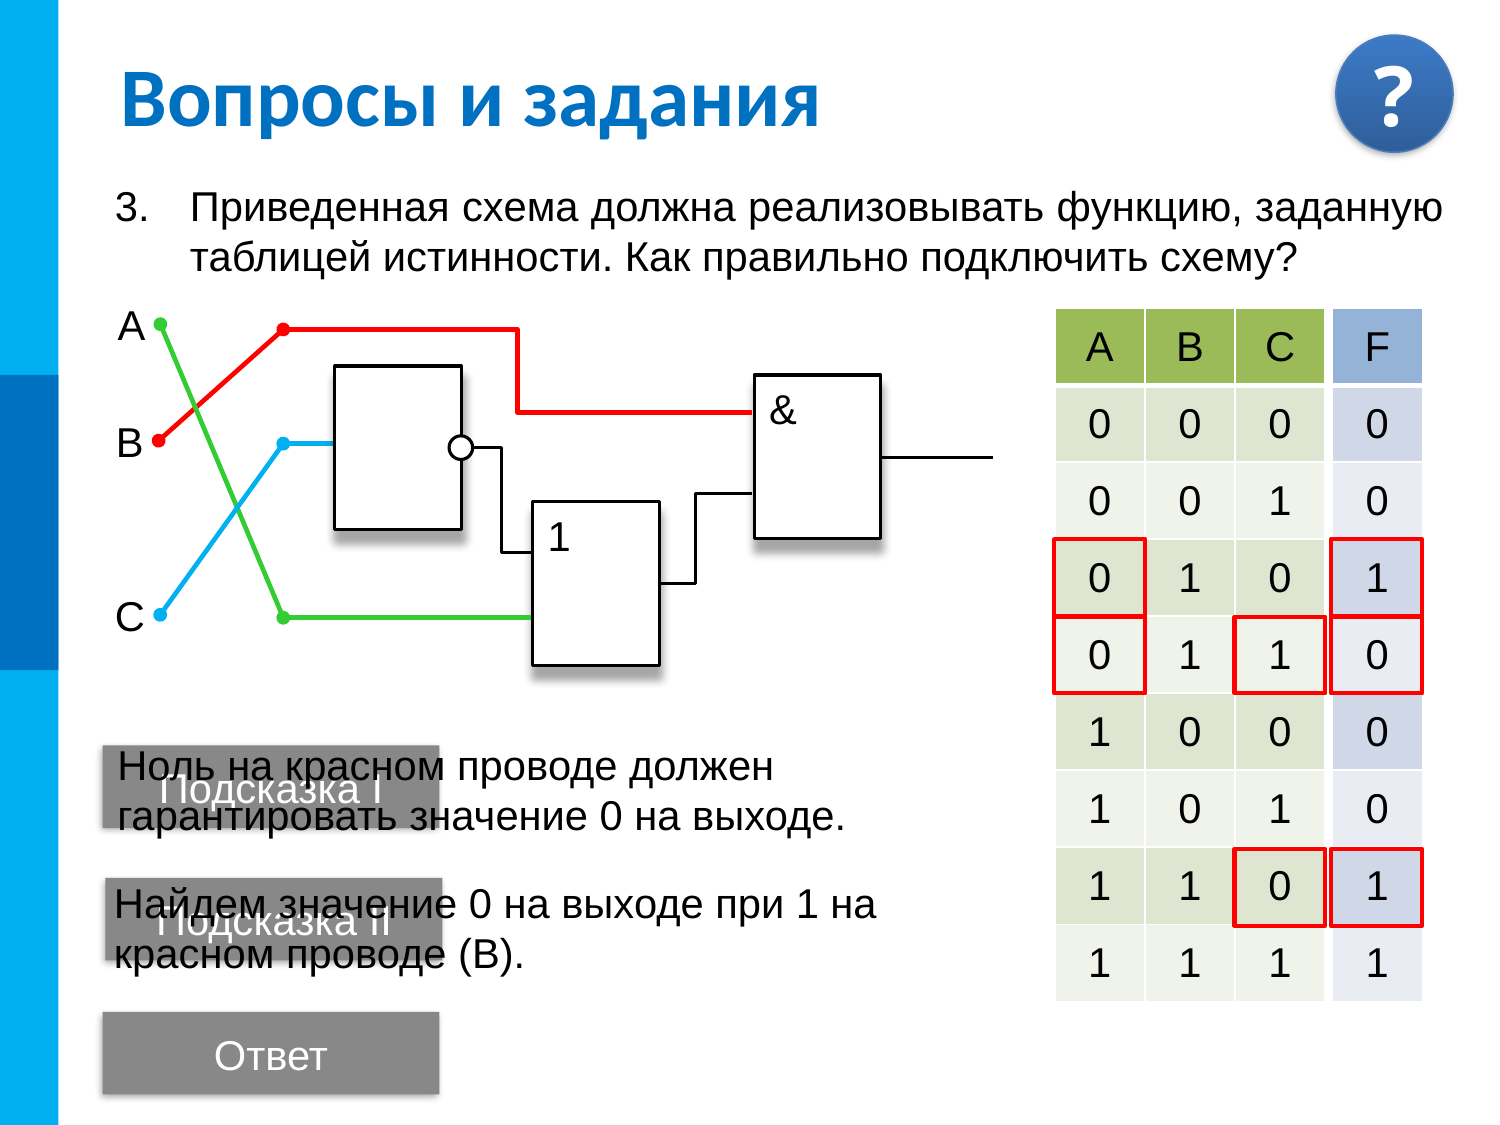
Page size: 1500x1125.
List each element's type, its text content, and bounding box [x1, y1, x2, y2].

table_header B [1146, 309, 1234, 383]
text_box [334, 365, 473, 500]
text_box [283, 501, 660, 666]
text_box Найдем значение 0 на выходе при 1 на красном проводе (B). [99, 869, 1055, 985]
table_cell 1 [1056, 848, 1144, 924]
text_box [160, 324, 284, 443]
table_cell 1 [1146, 925, 1234, 1001]
table_cell 0 [1333, 388, 1422, 461]
text_box A [102, 291, 161, 357]
text_box B [101, 408, 154, 474]
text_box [160, 443, 284, 616]
text_box Приведенная схема должна реализовывать функцию, заданную таблицей истинности. Как правильно подключить схему? [100, 172, 1459, 288]
table_cell 0 [1236, 540, 1324, 615]
table_cell 0 [1146, 771, 1234, 846]
table_cell 1 [1333, 928, 1422, 1001]
text_box [1052, 537, 1147, 615]
table_cell 1 [1147, 617, 1232, 692]
table_cell 0 [1056, 388, 1144, 461]
table_cell 0 [1333, 771, 1422, 846]
table_cell 0 [1236, 388, 1324, 461]
table_cell 0 [1146, 694, 1234, 769]
text_box C [100, 582, 161, 648]
text_box Ноль на красном проводе должен гарантировать значение 0 на выходе. [102, 731, 1052, 847]
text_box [288, 329, 994, 539]
table_header C [1236, 309, 1324, 383]
table_cell 0 [1146, 463, 1234, 538]
text_box [1329, 615, 1424, 695]
table_cell 1 [1147, 540, 1234, 615]
text_box Ответ [102, 1011, 440, 1095]
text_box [638, 493, 753, 584]
text_box [1232, 847, 1327, 928]
table_cell 1 [1056, 695, 1144, 769]
text_box [1232, 615, 1327, 695]
title Вопросы и задания [105, 45, 1458, 141]
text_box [479, 447, 559, 500]
text_box [1052, 615, 1147, 695]
table_cell 0 [1236, 695, 1324, 769]
table_header A [1056, 309, 1144, 383]
table_cell 0 [1333, 695, 1422, 769]
table_cell 0 [1056, 463, 1144, 537]
table_cell 1 [1056, 771, 1144, 846]
table_cell 1 [1236, 771, 1324, 846]
text_box [1329, 847, 1424, 928]
table_cell 1 [1146, 848, 1232, 924]
table_cell 0 [1146, 388, 1234, 461]
table_header F [1333, 309, 1422, 383]
text_box [1329, 537, 1424, 615]
table_cell 0 [1333, 463, 1422, 537]
table_cell 1 [1056, 925, 1144, 1001]
table_cell 1 [1236, 928, 1324, 1001]
table_cell 1 [1236, 463, 1324, 538]
